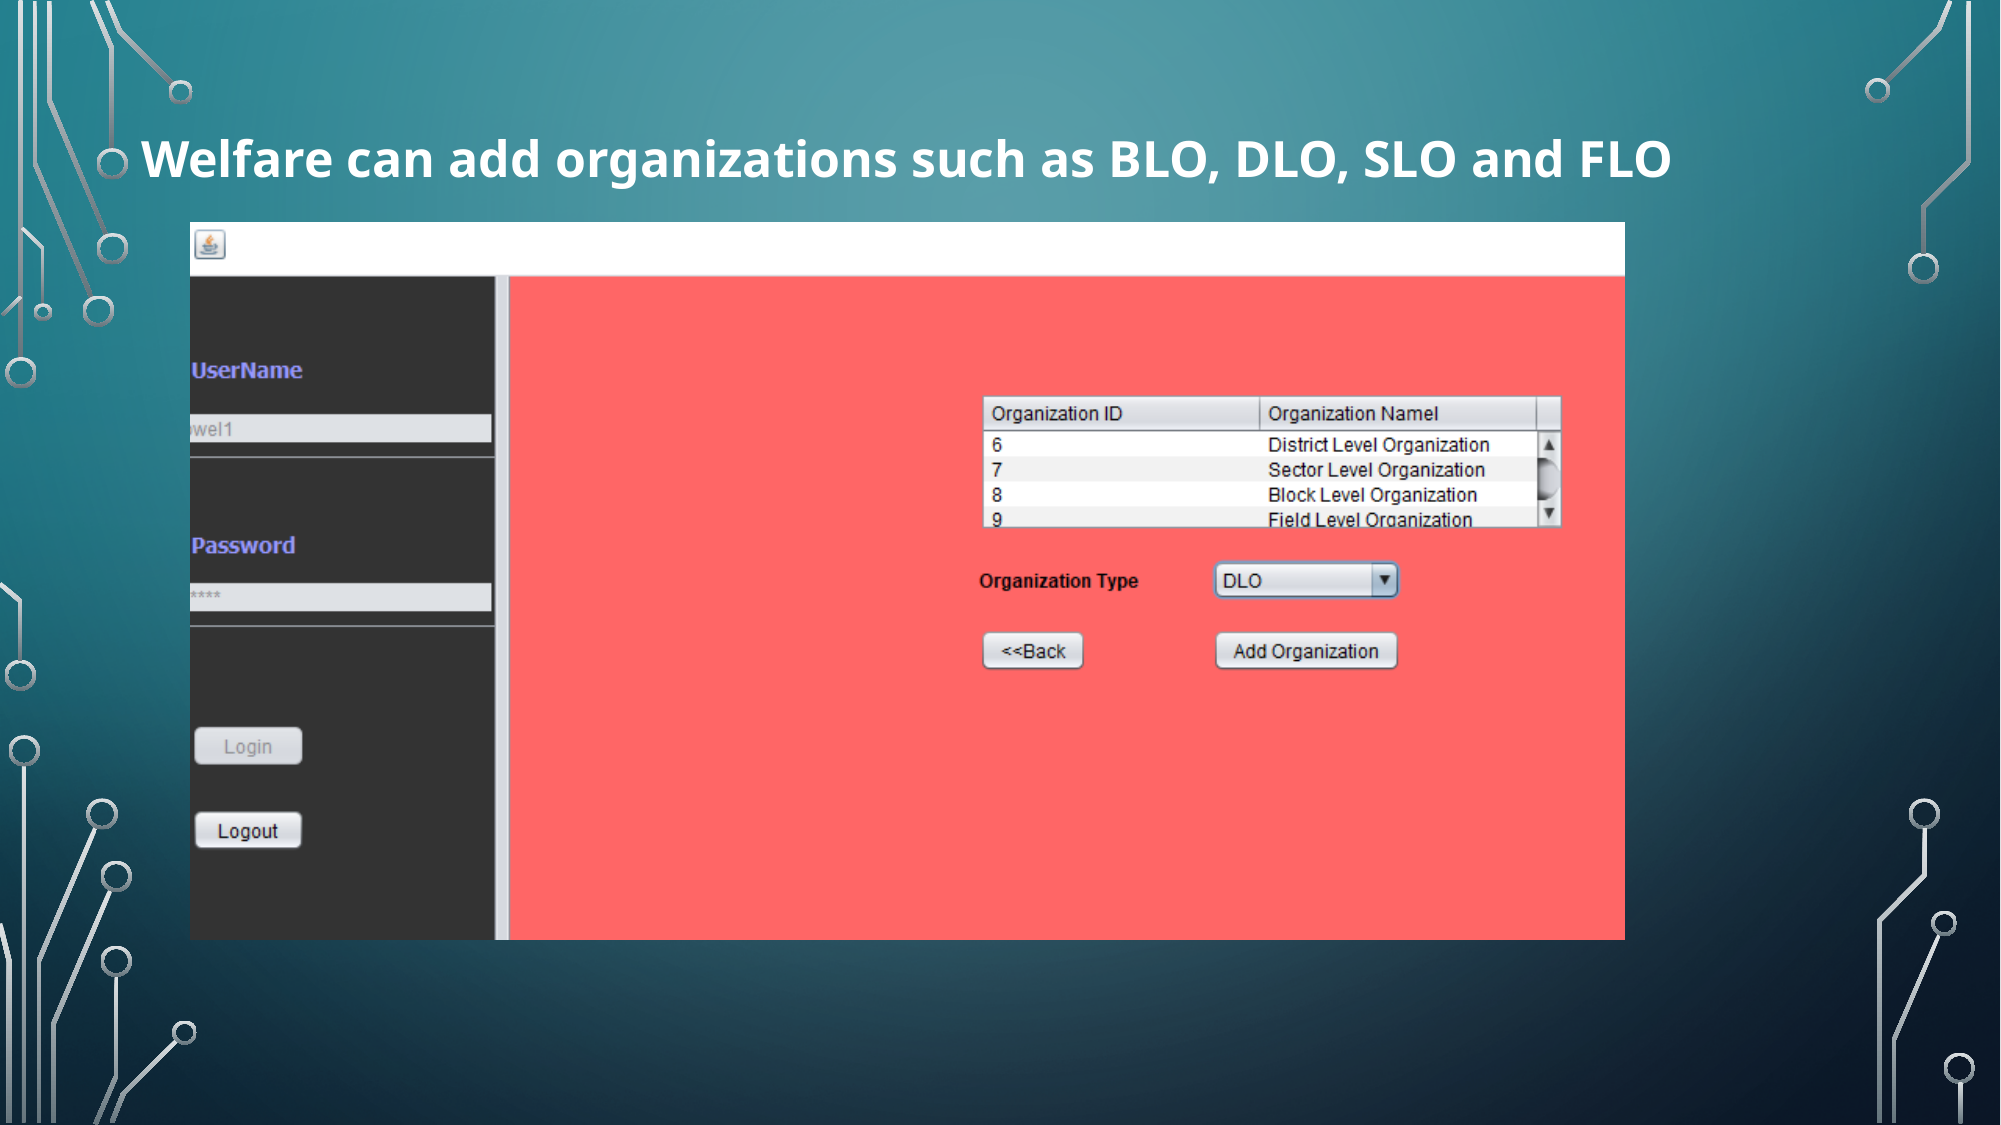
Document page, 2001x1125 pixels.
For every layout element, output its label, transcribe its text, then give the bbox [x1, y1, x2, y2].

picture [190, 222, 1626, 940]
text_box Welfare can add organizations such as BLO, DLO, SLO and FLO [126, 119, 1689, 195]
